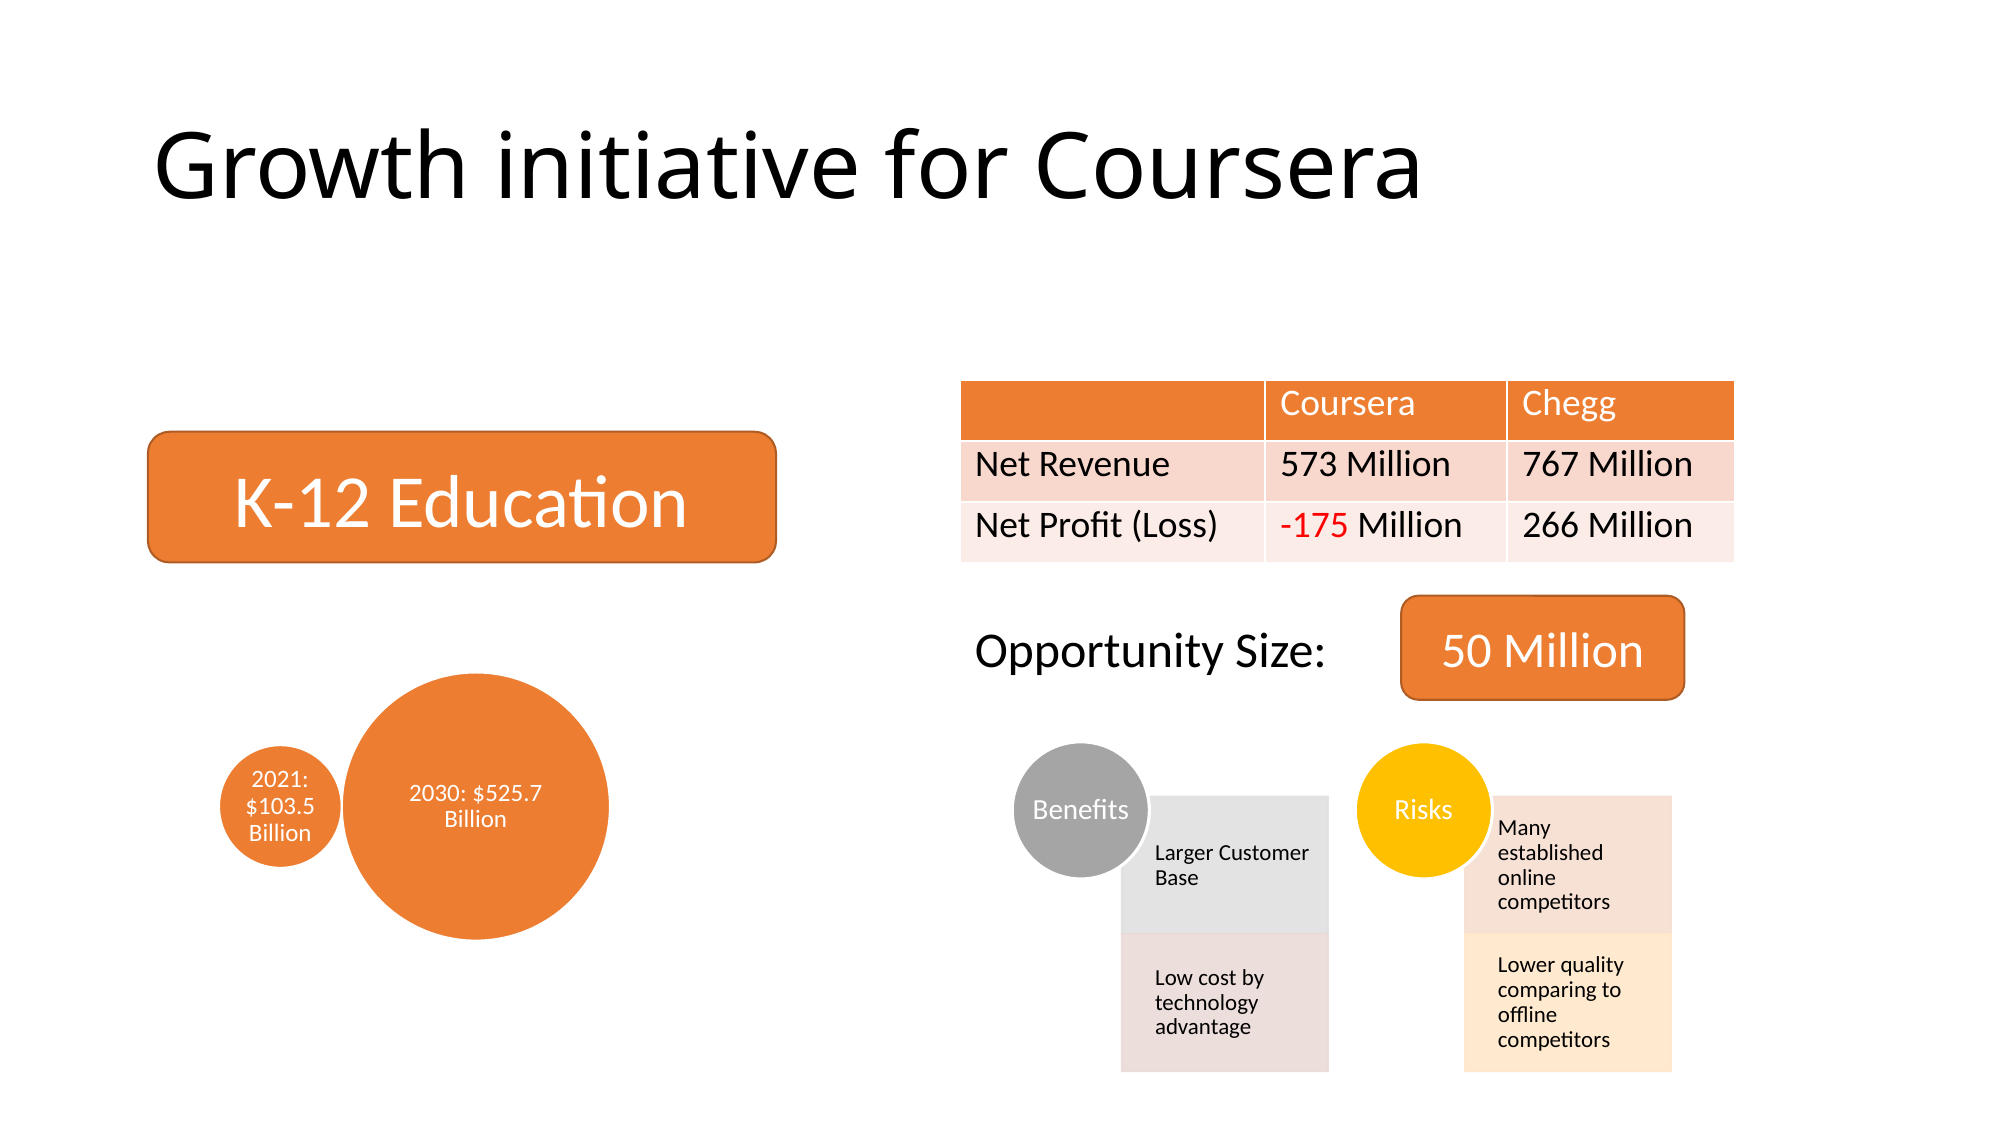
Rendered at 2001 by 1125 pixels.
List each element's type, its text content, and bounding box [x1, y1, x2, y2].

table_cell -175 Million [1266, 503, 1506, 562]
title Growth initiative for Coursera [137, 59, 1863, 278]
table_header [961, 381, 1264, 440]
table_cell Net Profit (Loss) [961, 503, 1264, 562]
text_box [218, 638, 611, 975]
table_cell 767 Million [1508, 442, 1734, 501]
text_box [1012, 718, 1671, 1095]
table_cell Net Revenue [961, 442, 1264, 501]
text_box K-12 Education [146, 430, 778, 564]
text_box 50 Million [1400, 594, 1686, 701]
table_header Chegg [1508, 381, 1734, 440]
table_cell 573 Million [1266, 442, 1506, 501]
table_header Coursera [1266, 381, 1506, 440]
table_cell 266 Million [1508, 503, 1734, 562]
text_box Opportunity Size: [960, 609, 1411, 685]
